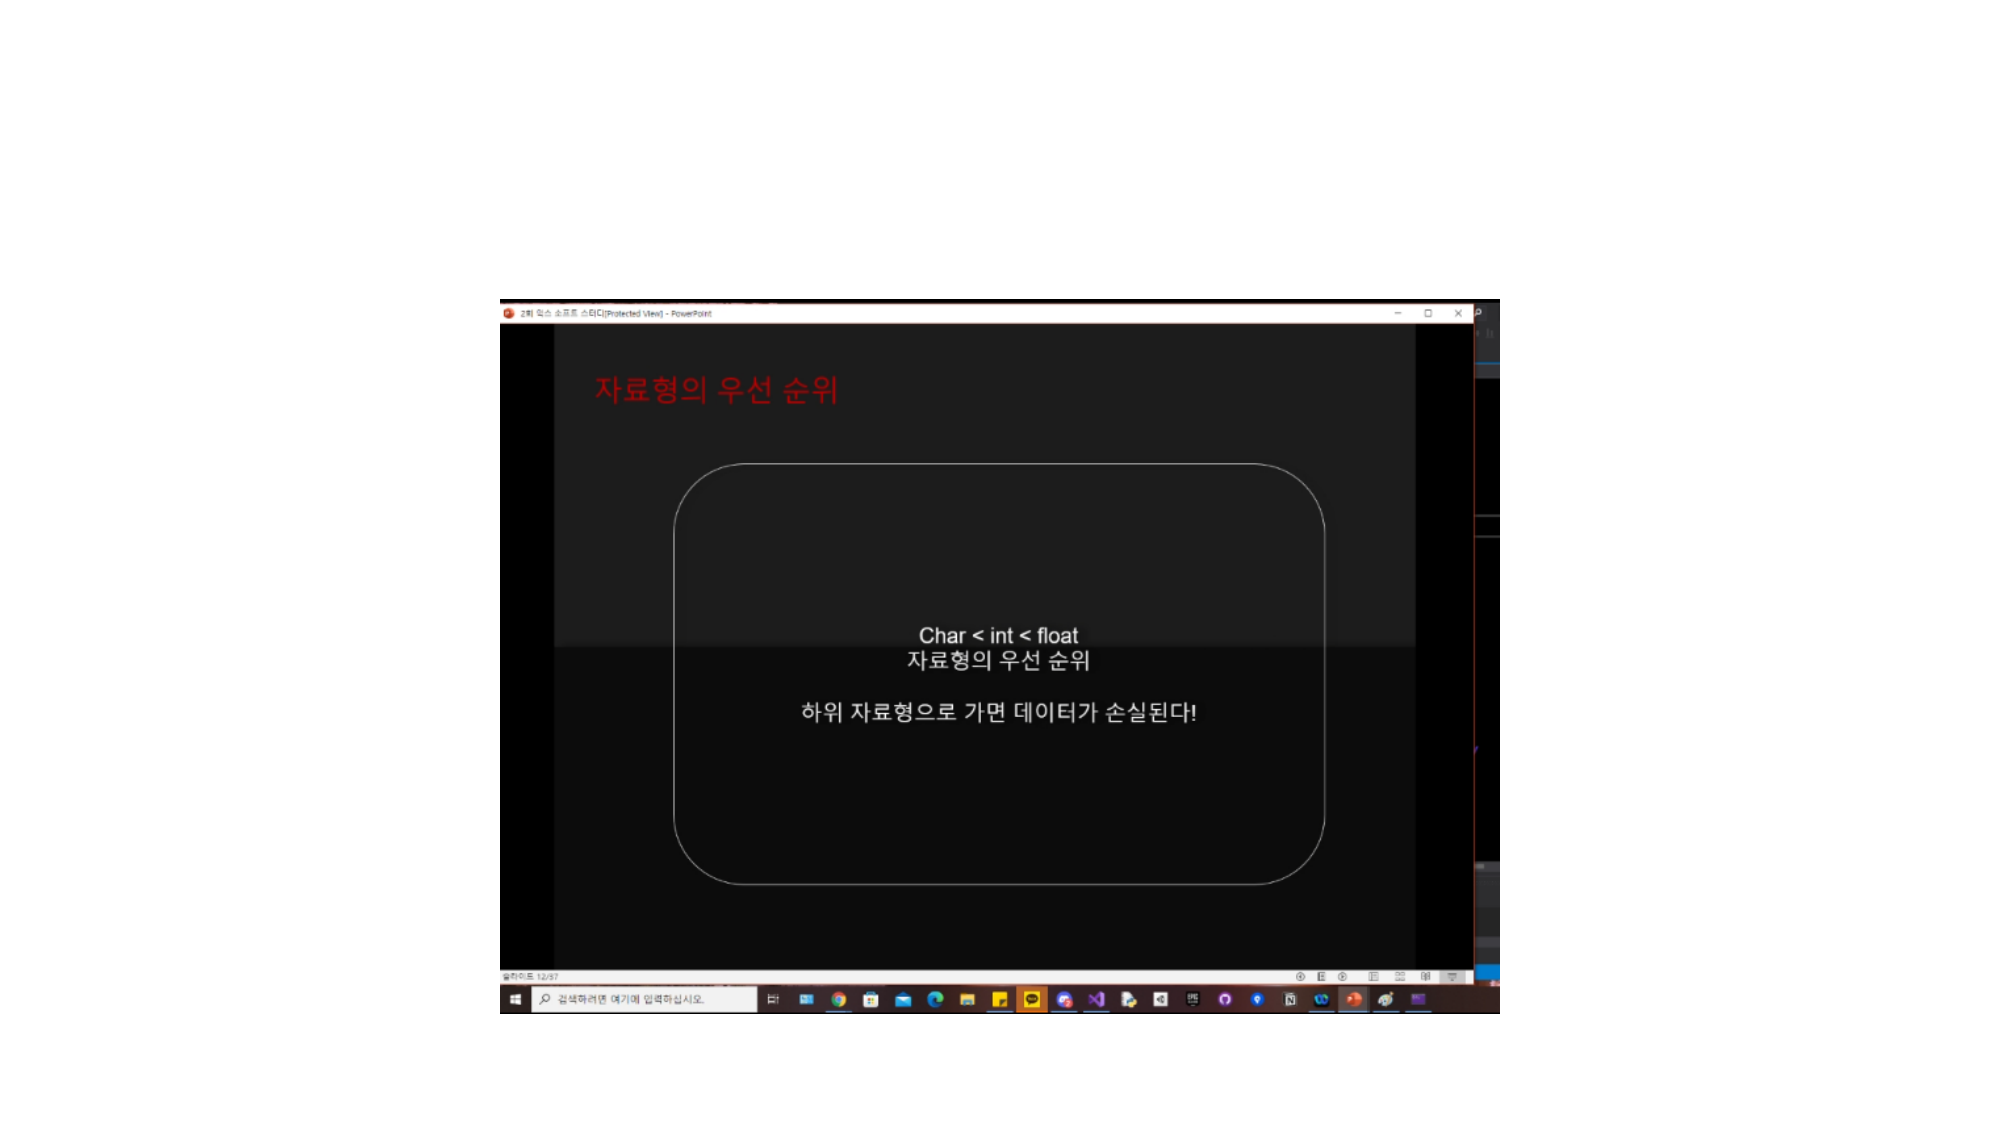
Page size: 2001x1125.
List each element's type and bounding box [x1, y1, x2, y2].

list [500, 299, 1500, 1014]
